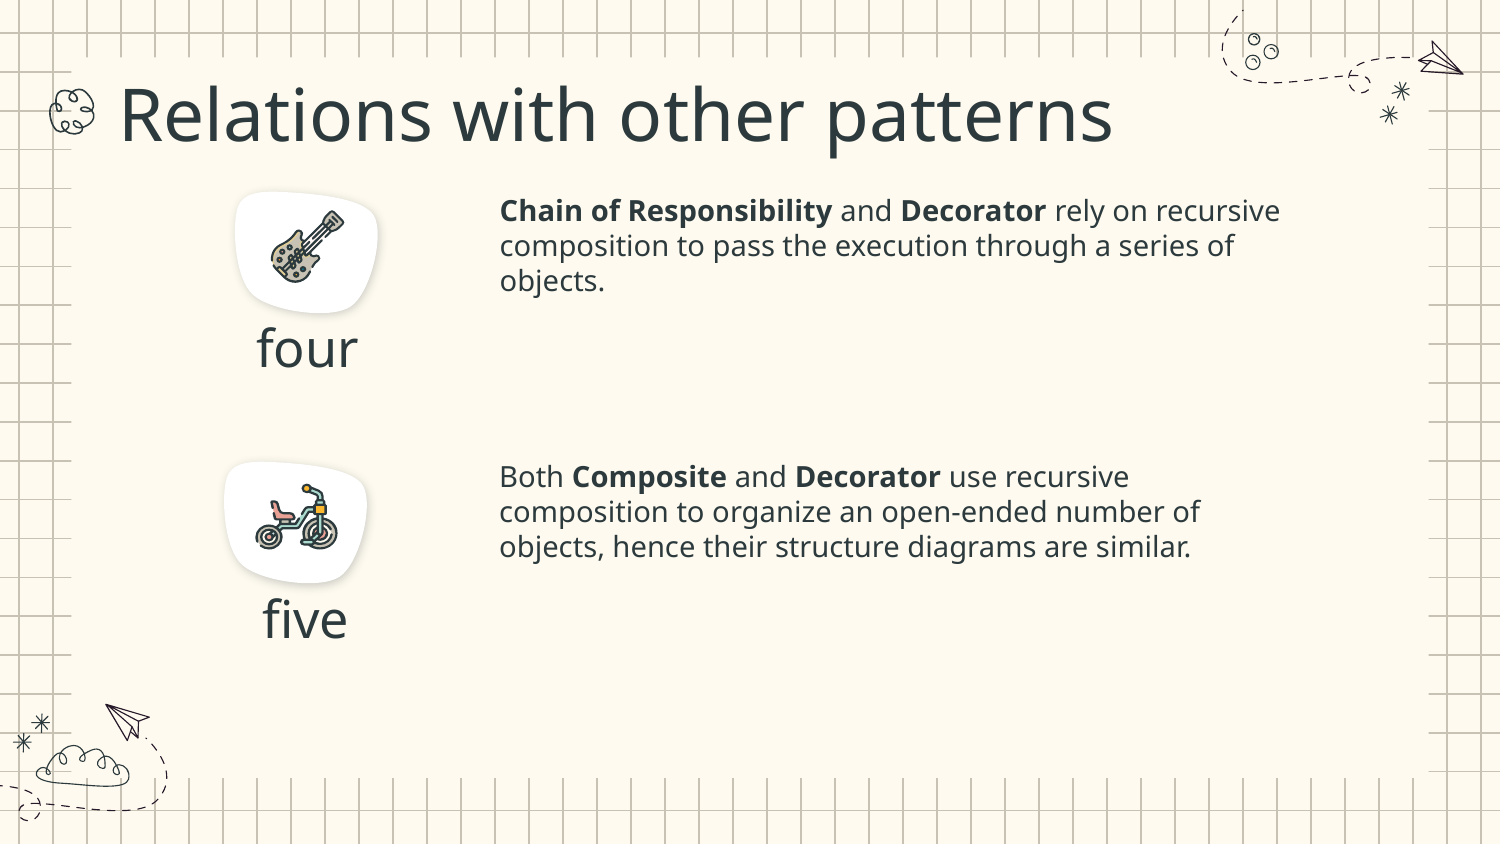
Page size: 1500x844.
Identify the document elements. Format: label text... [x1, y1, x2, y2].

text_box [234, 191, 378, 303]
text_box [270, 209, 345, 284]
title five [118, 574, 494, 661]
text_box [224, 461, 367, 574]
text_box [255, 483, 339, 550]
title four [120, 303, 496, 391]
title Relations with other patterns [118, 68, 1382, 144]
subtitle Chain of Responsibility and Decorator rely on recursive composition to pass the execution through a series of objects. [484, 221, 1315, 267]
subtitle Both Composite and Decorator use recursive composition to organize an open-ended number of objects, hence their structure diagrams are similar. [484, 488, 1303, 534]
